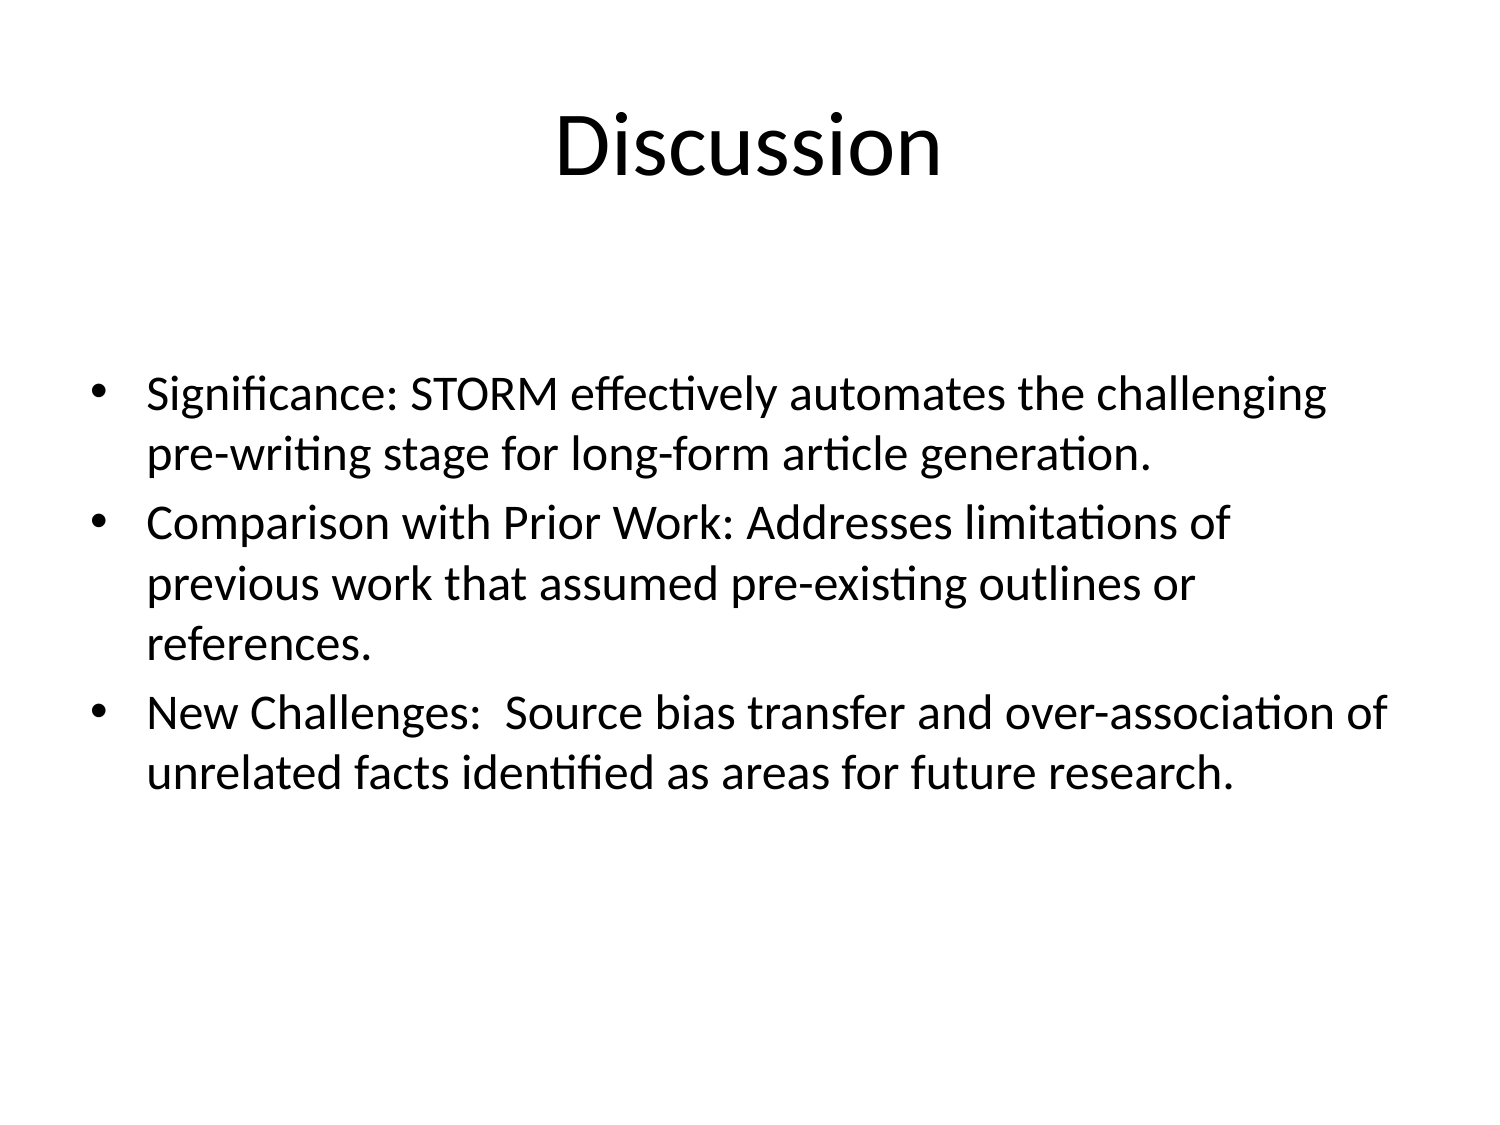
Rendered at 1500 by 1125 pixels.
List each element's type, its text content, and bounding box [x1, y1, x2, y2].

title Discussion [75, 45, 1425, 233]
list Significance: STORM effectively automates the challenging pre-writing stage for long-form article generation. Comparison with Prior Work: Addresses limitations of previous work that assumed pre-existing outlines or references. New Challenges: Source bias transfer and over-association of unrelated facts identified as areas for future research. [75, 262, 1425, 916]
